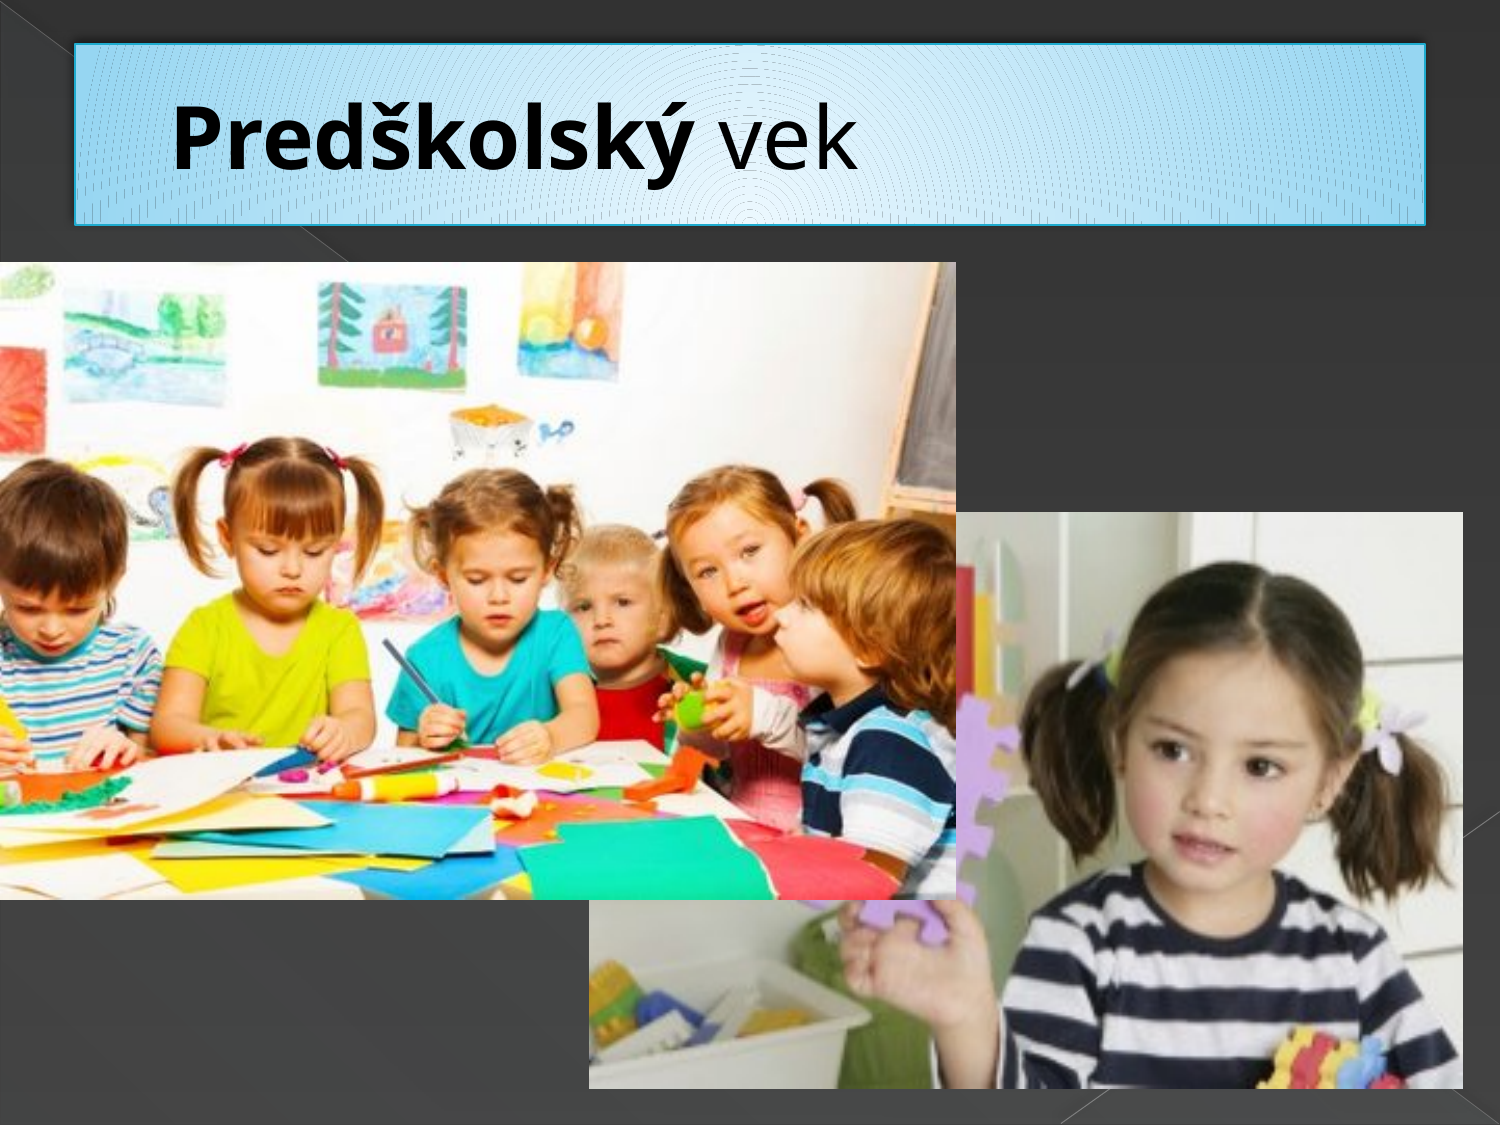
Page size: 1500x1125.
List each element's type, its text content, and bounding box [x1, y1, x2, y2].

picture [0, 262, 1463, 1090]
text_box Predškolský vek [74, 43, 1426, 226]
